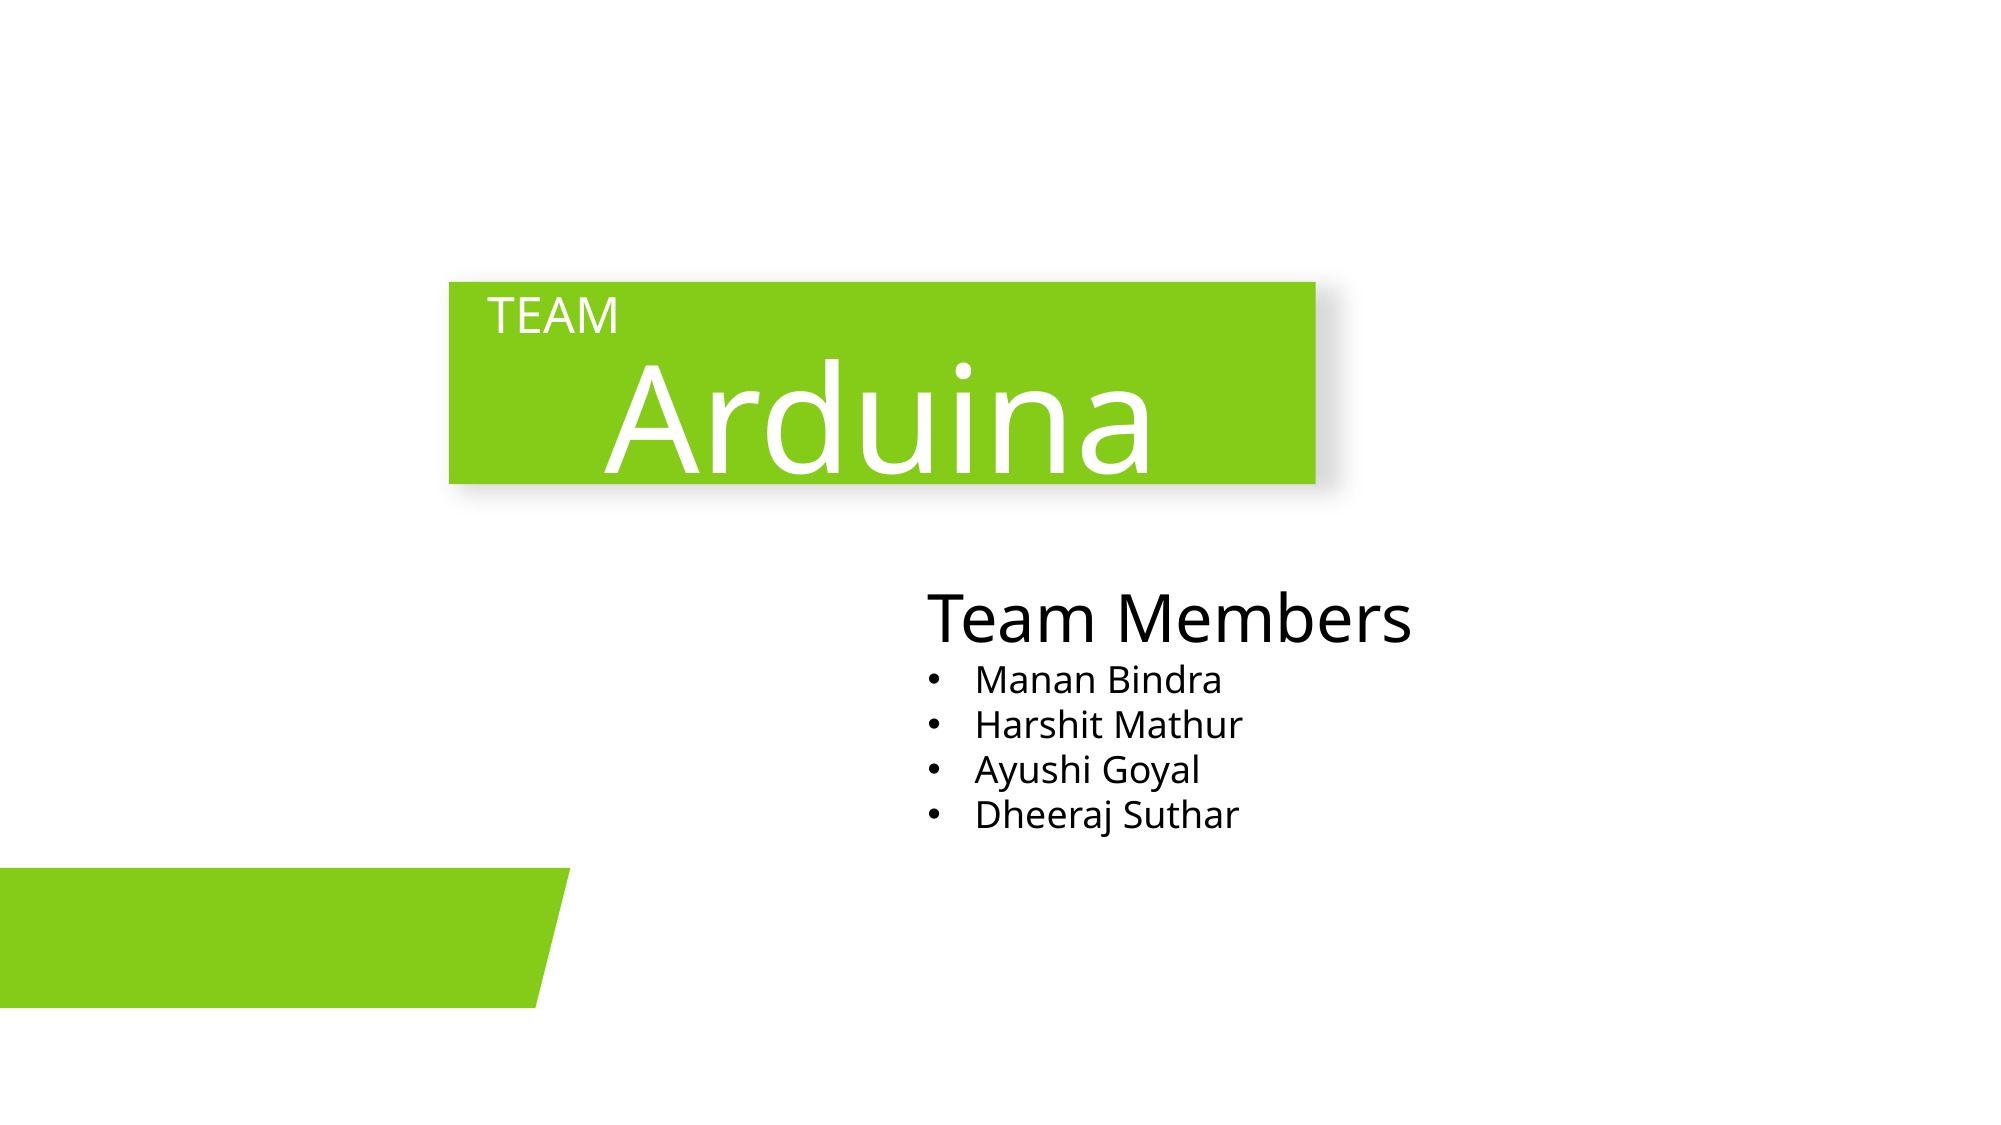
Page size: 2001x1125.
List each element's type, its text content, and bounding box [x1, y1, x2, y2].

title TEAM Arduina [448, 281, 1316, 485]
text_box Team Members Manan Bindra Harshit Mathur Ayushi Goyal Dheeraj Suthar [912, 568, 1508, 844]
text_box [0, 866, 572, 1010]
